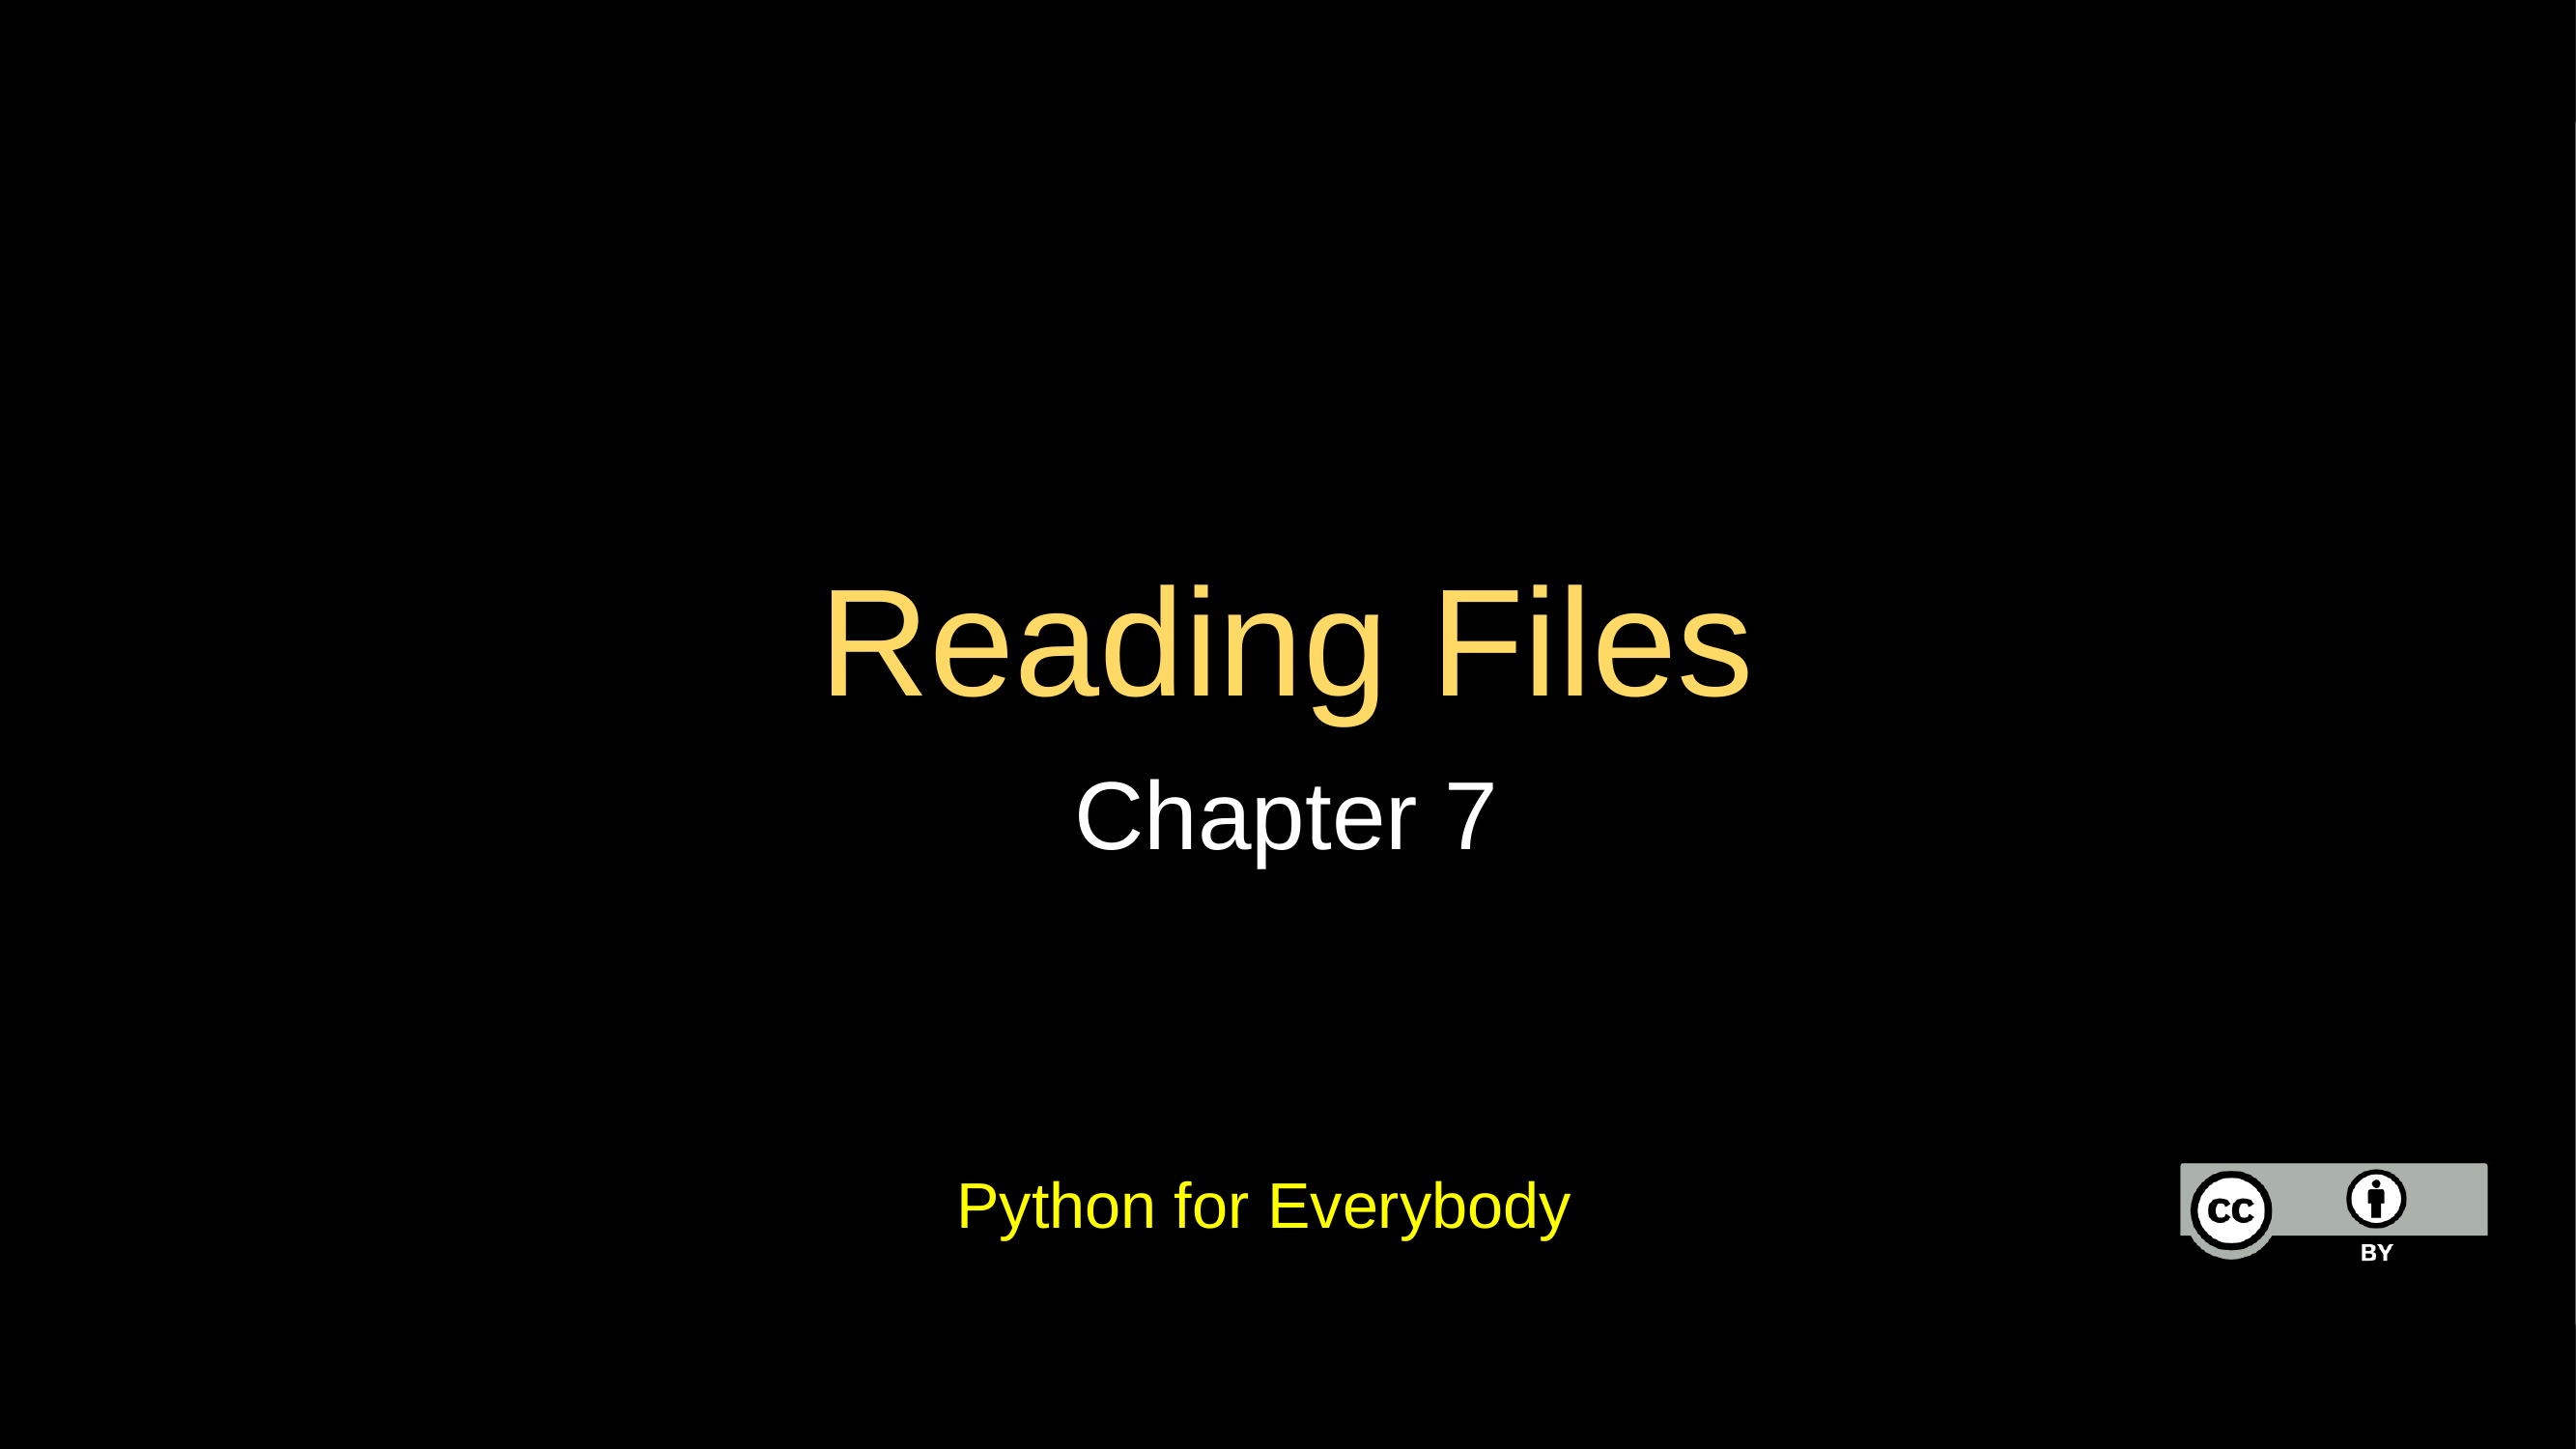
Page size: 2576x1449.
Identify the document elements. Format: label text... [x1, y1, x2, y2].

text_box Python for Everybody [633, 1121, 1896, 1283]
title Reading Files [183, 243, 2391, 733]
list Chapter 7 [183, 746, 2391, 914]
picture [2177, 1160, 2490, 1267]
